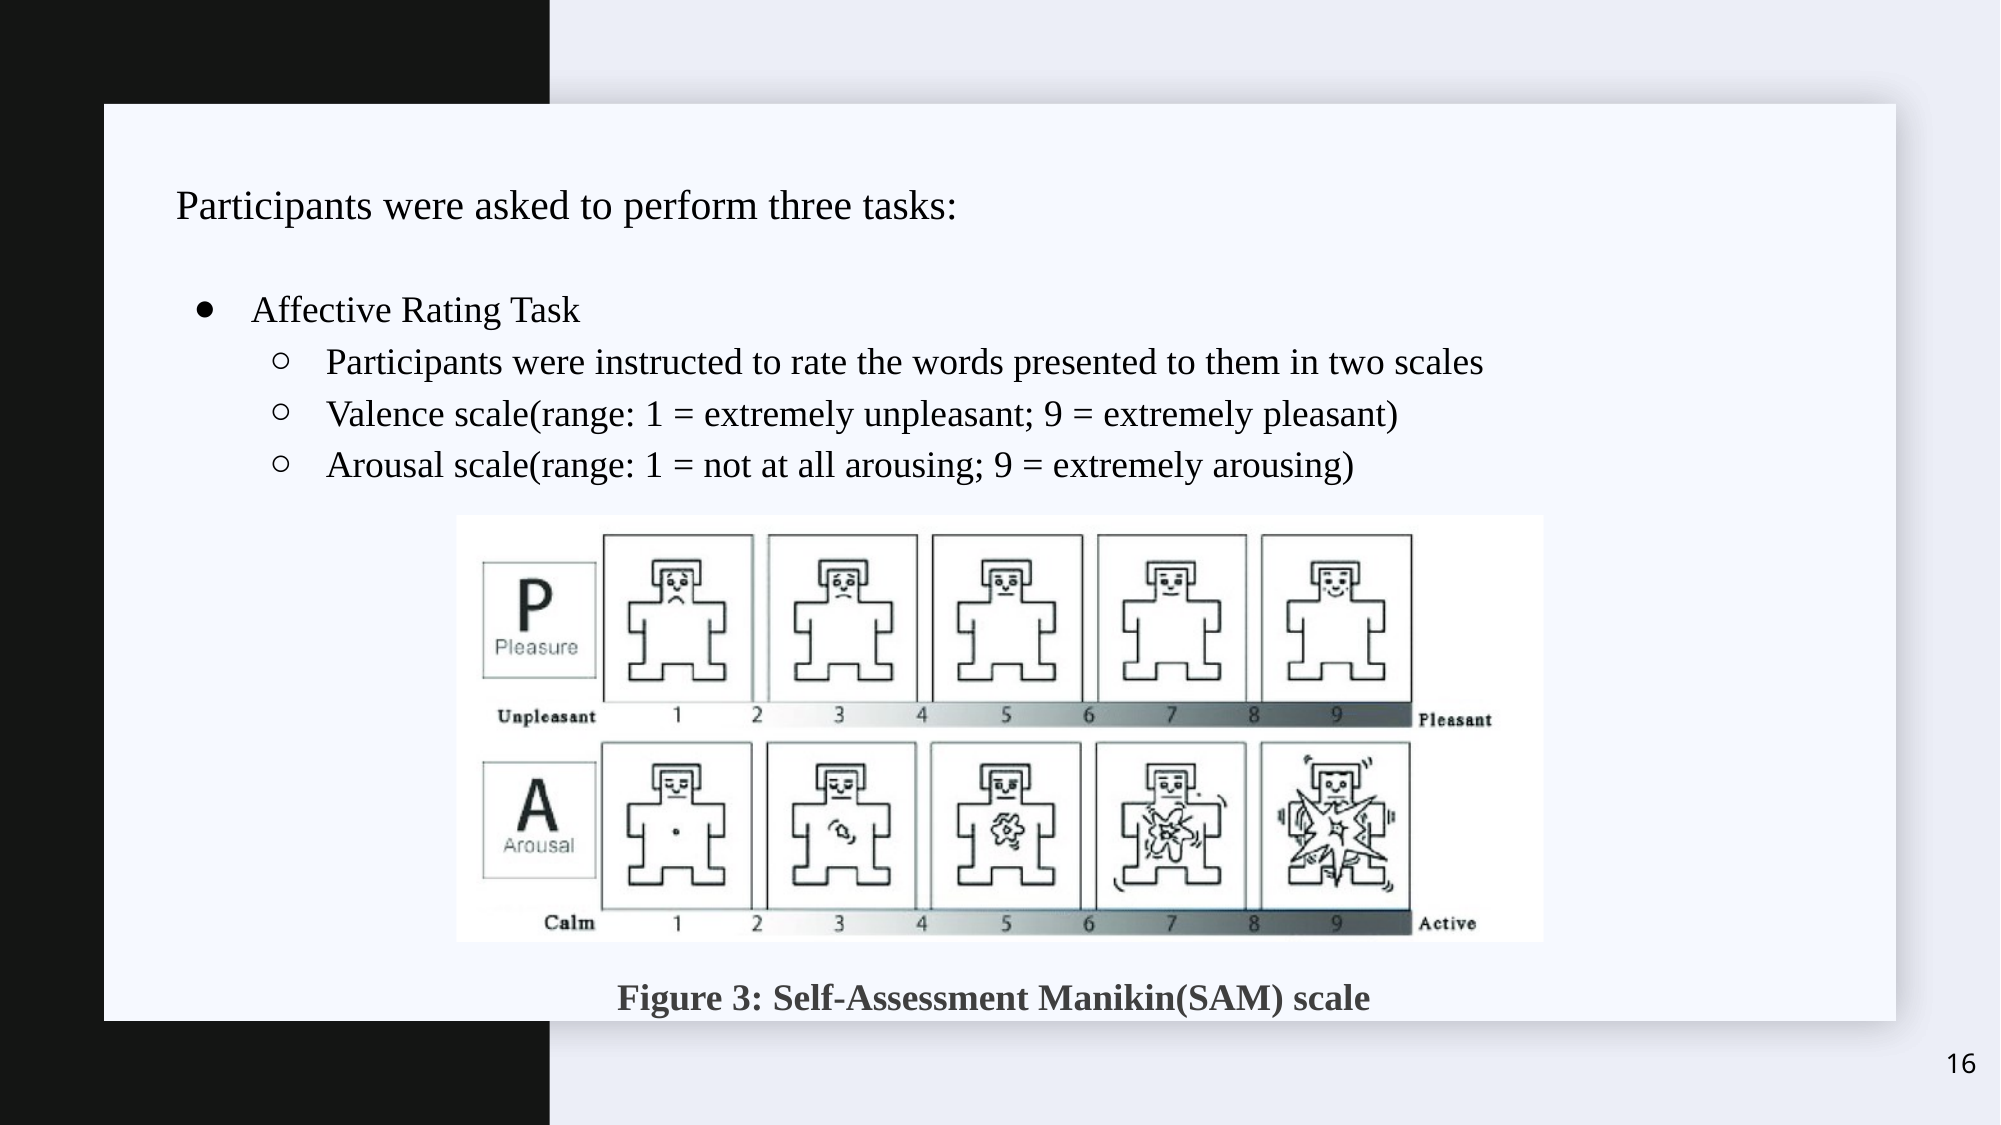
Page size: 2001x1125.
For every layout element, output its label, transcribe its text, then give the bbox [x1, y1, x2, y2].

slide_number 16 [1871, 1038, 1992, 1125]
text_box Figure 3: Self-Assessment Manikin(SAM) scale [558, 957, 1430, 1033]
picture [456, 514, 1544, 942]
text_box Participants were asked to perform three tasks: Affective Rating Task Participants were instructed to rate the words presented to them in two scales Valence scale(range: 1 = extremely unpleasant; 9 = extremely pleasant) Arousal scale(range: 1 = not at all arousing; 9 = extremely arousing) [160, 163, 1828, 958]
